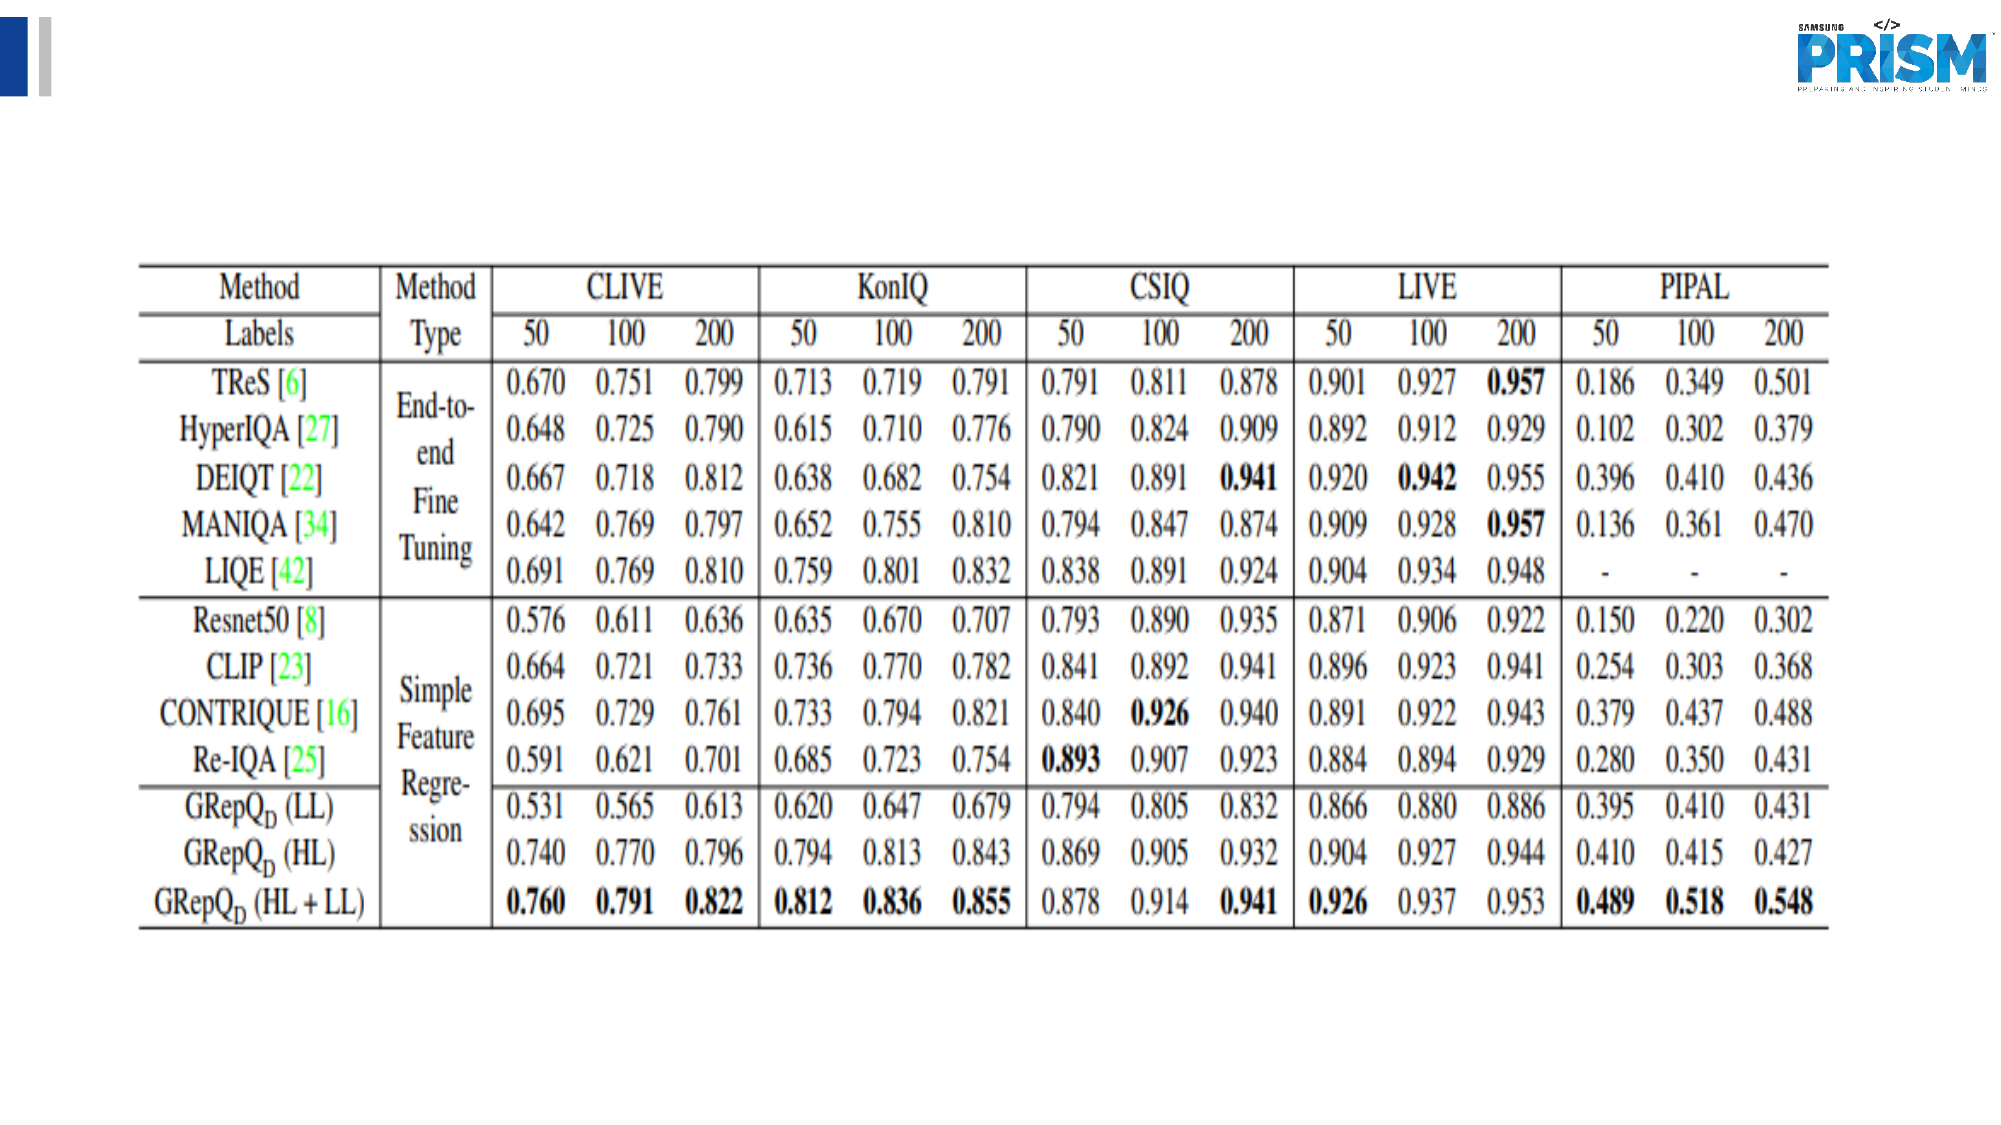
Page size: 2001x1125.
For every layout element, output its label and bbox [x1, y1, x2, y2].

picture [115, 160, 1863, 969]
text_box [38, 16, 52, 97]
picture [1794, 17, 2000, 96]
text_box [0, 16, 29, 97]
